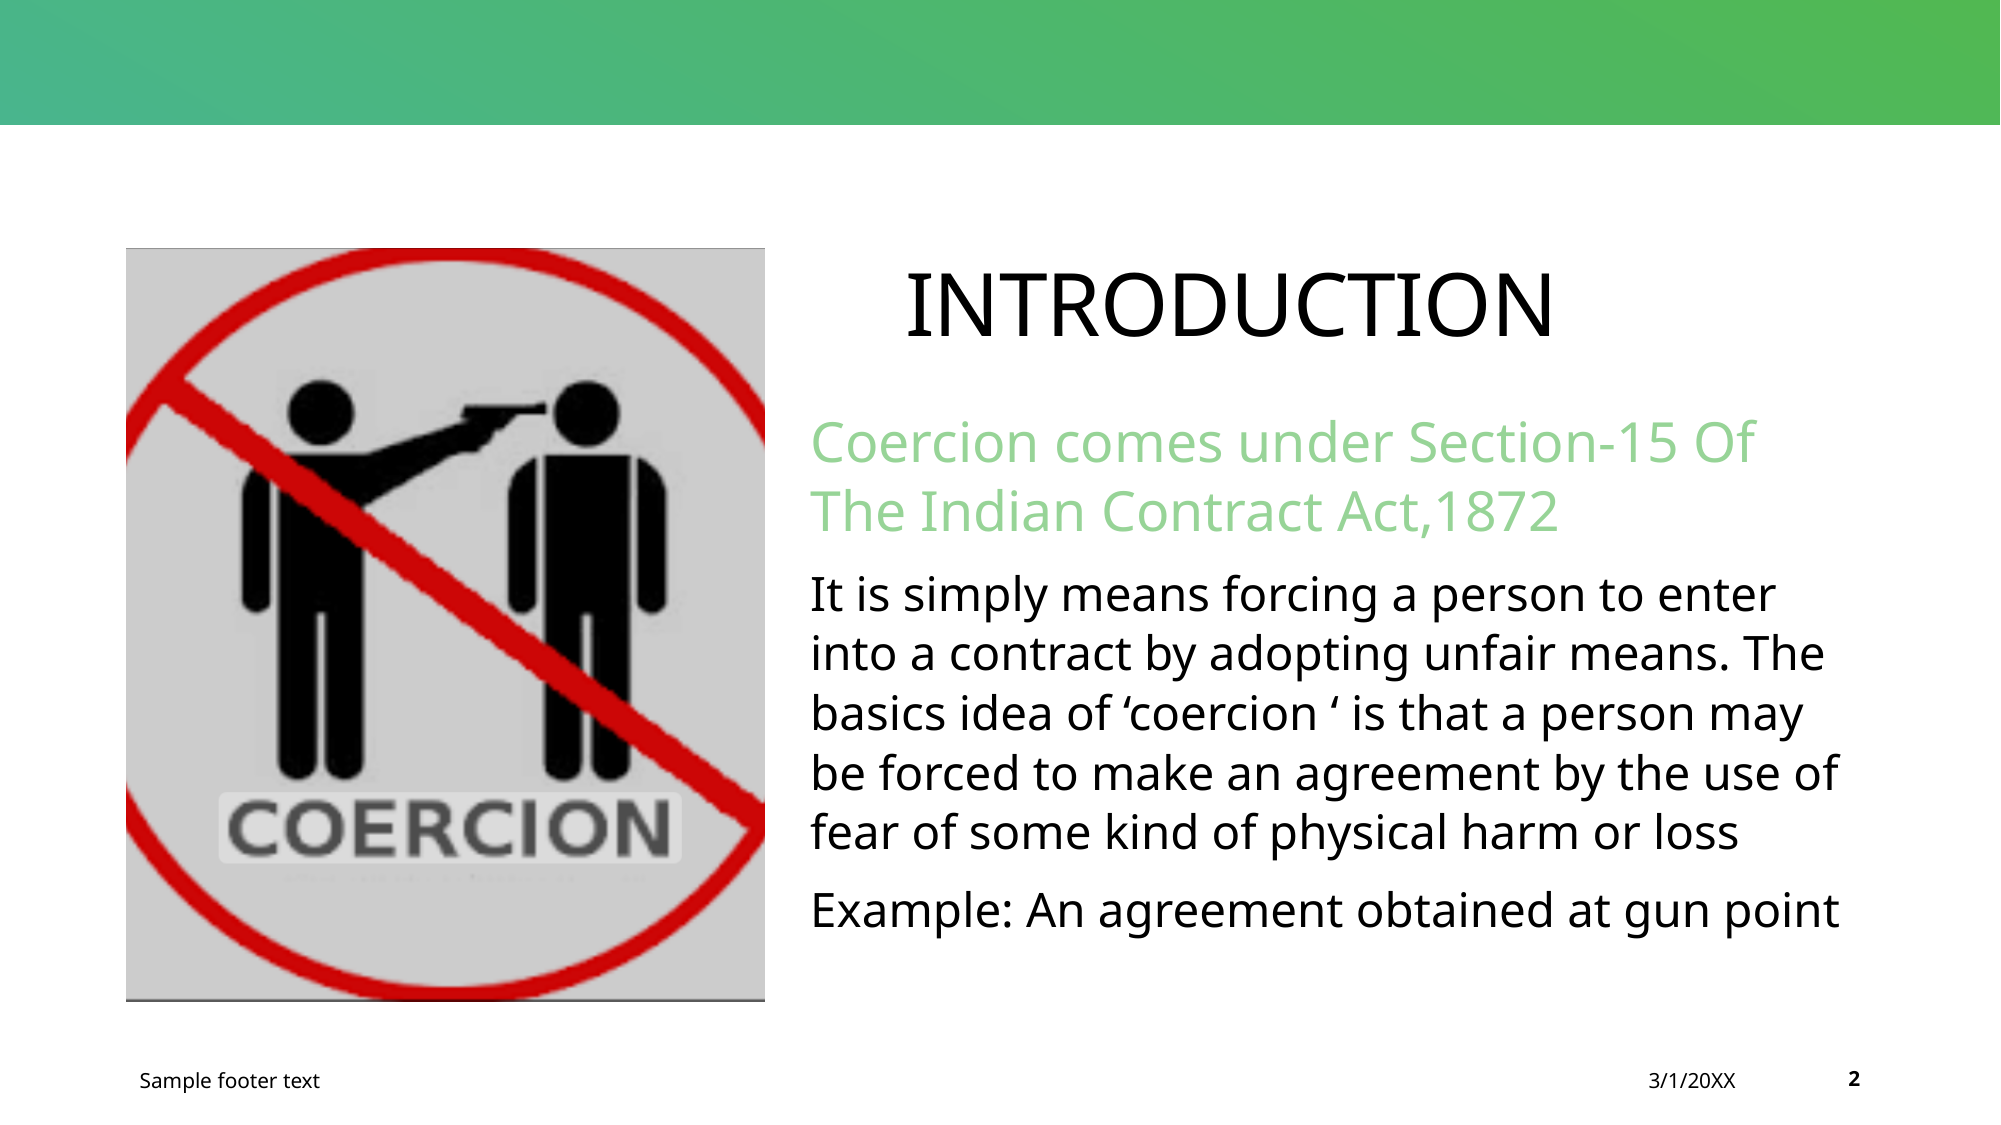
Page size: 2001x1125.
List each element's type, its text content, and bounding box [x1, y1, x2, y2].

slide_number 2 [1788, 1050, 1875, 1110]
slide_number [1444, 1050, 1751, 1110]
footer Sample footer text [124, 1050, 1125, 1110]
title INTRODUCTION [890, 248, 1874, 396]
list Coercion comes under Section-15 Of The Indian Contract Act,1872 It is simply means forcing a person to enter into a contract by adopting unfair means. The basics idea of ‘coercion ‘ is that a person may be forced to make an agreement by the use of fear of some kind of physical harm or loss Example: An agreement obtained at gun point [795, 396, 1875, 1000]
picture [125, 248, 765, 1002]
